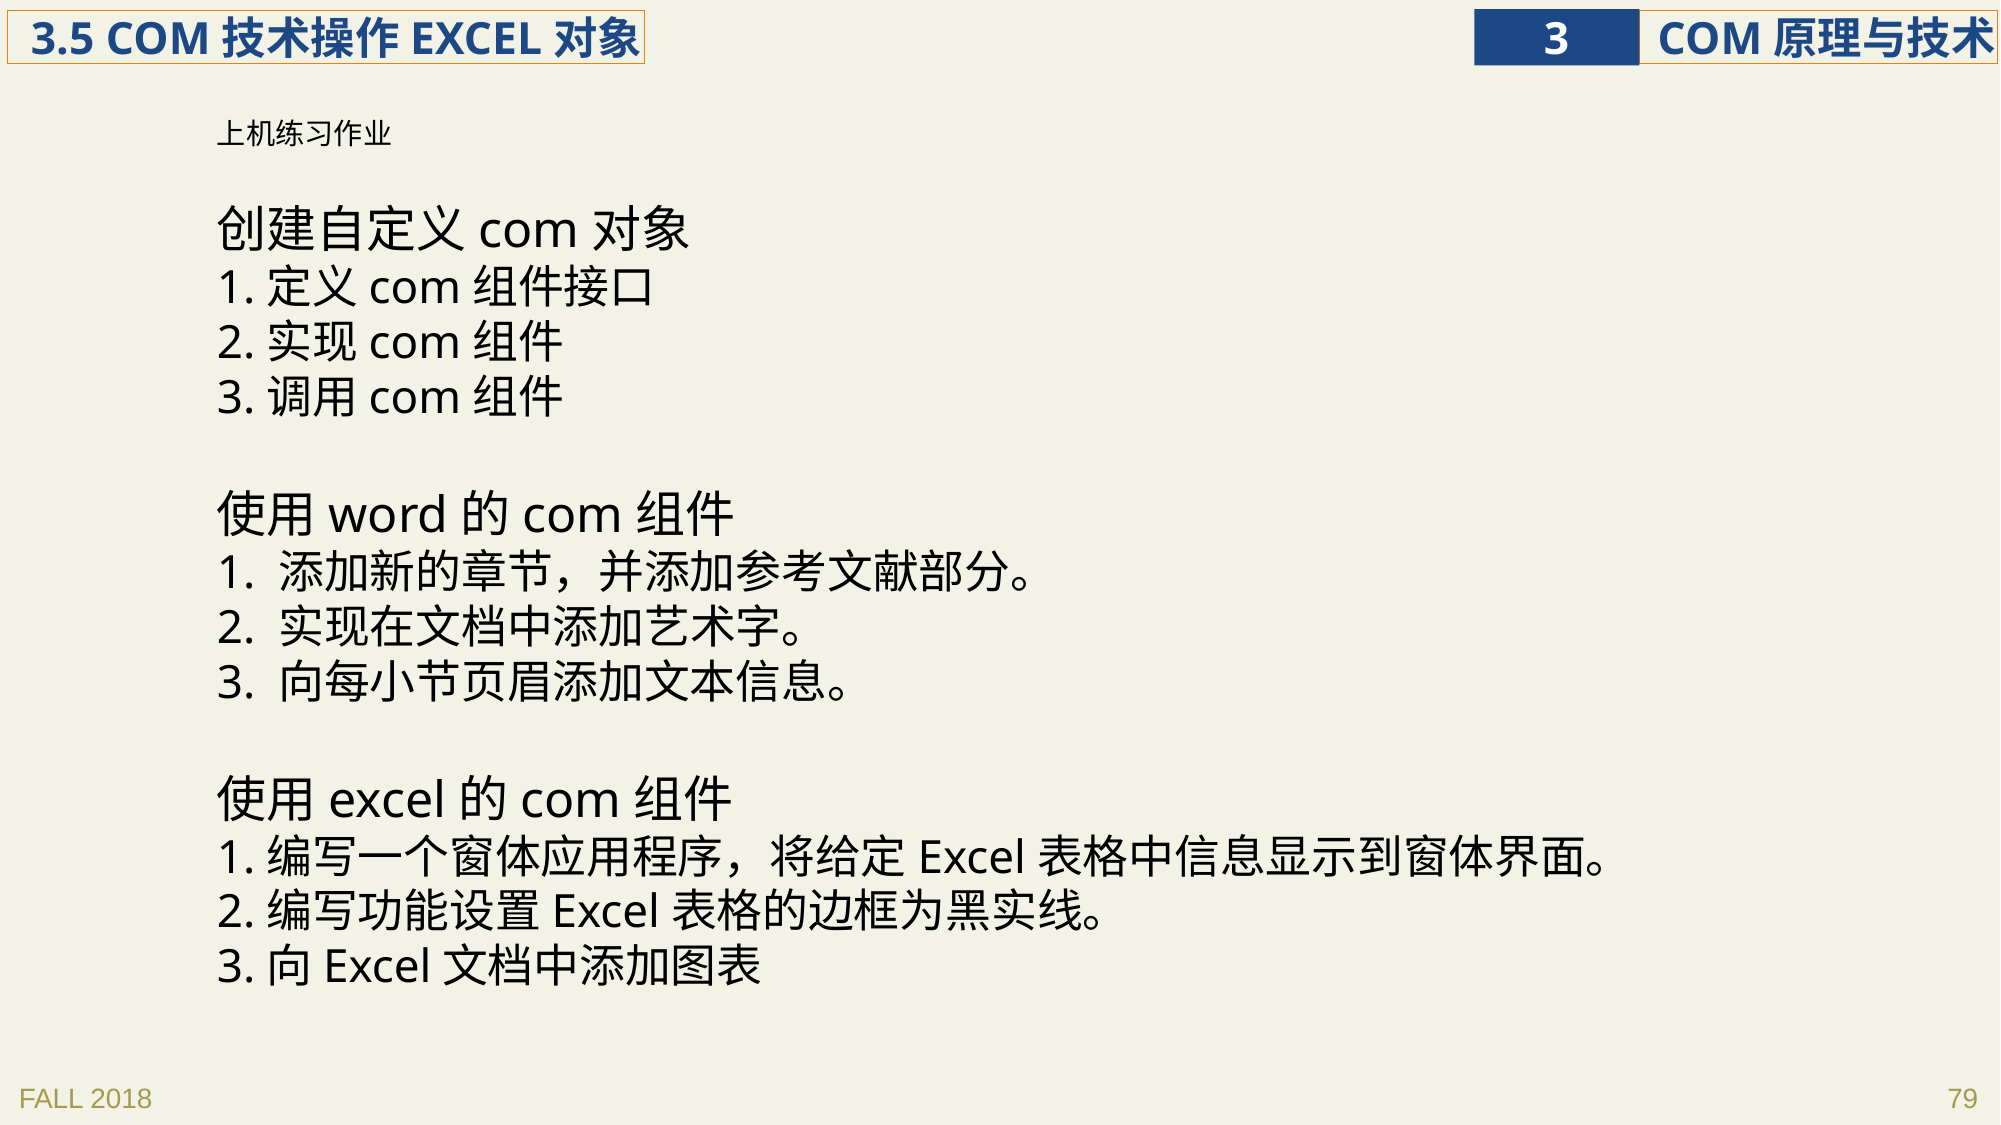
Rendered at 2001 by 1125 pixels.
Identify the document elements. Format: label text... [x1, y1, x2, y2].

list 创建自定义com对象 1.定义com组件接口 2.实现com组件 3.调用com组件 使用word的com组件 1. 添加新的章节，并添加参考文献部分。 2. 实现在文档中添加艺术字。 3. 向每小节页眉添加文本信息。 使用excel的com组件 1.编写一个窗体应用程序，将给定Excel表格中信息显示到窗体界面。 2.编写功能设置Excel表格的边框为黑实线。 3.向Excel文档中添加图表 [205, 192, 1986, 1125]
title 上机练习作业 [205, 72, 1155, 192]
